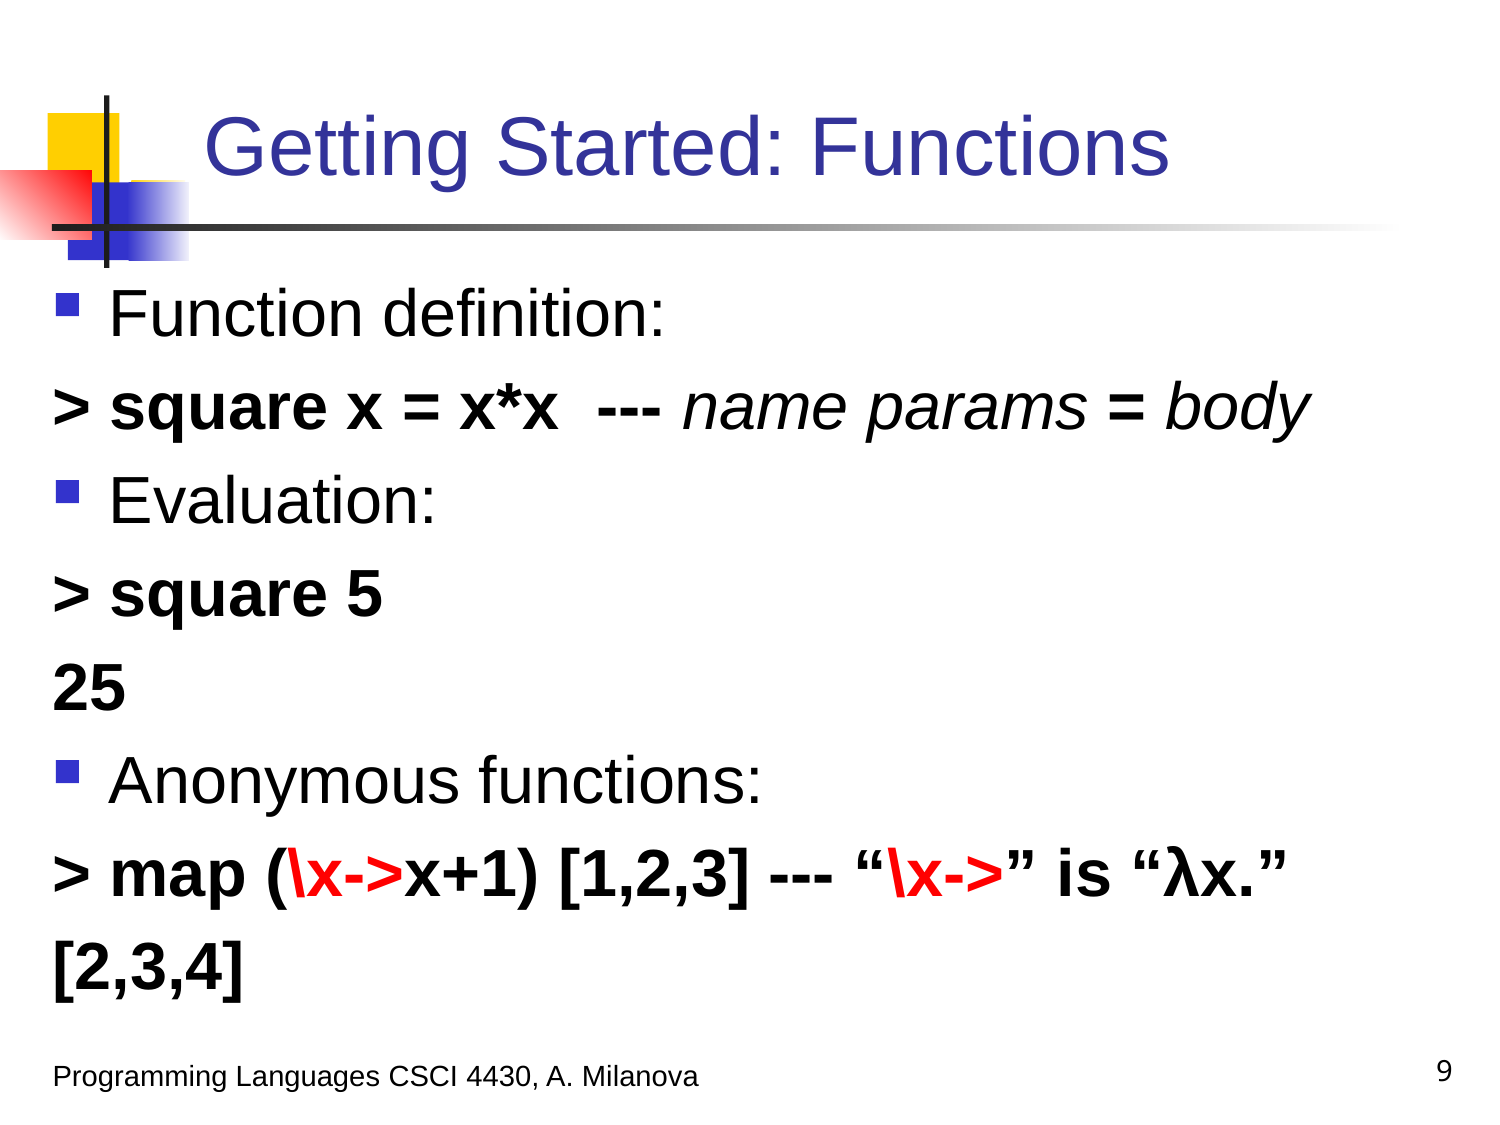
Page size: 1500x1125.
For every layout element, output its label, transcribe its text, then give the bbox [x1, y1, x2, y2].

footer Programming Languages CSCI 4430, A. Milanova [37, 1024, 813, 1101]
list Function definition: > square x = x*x --- name params = body Evaluation: > square 5 25 Anonymous functions: > map (\x->x+1) [1,2,3] --- “\x->” is “λx.” [2,3,4] [37, 262, 1469, 1006]
title Getting Started: Functions [188, 35, 1468, 200]
slide_number 9 [1154, 1023, 1468, 1100]
